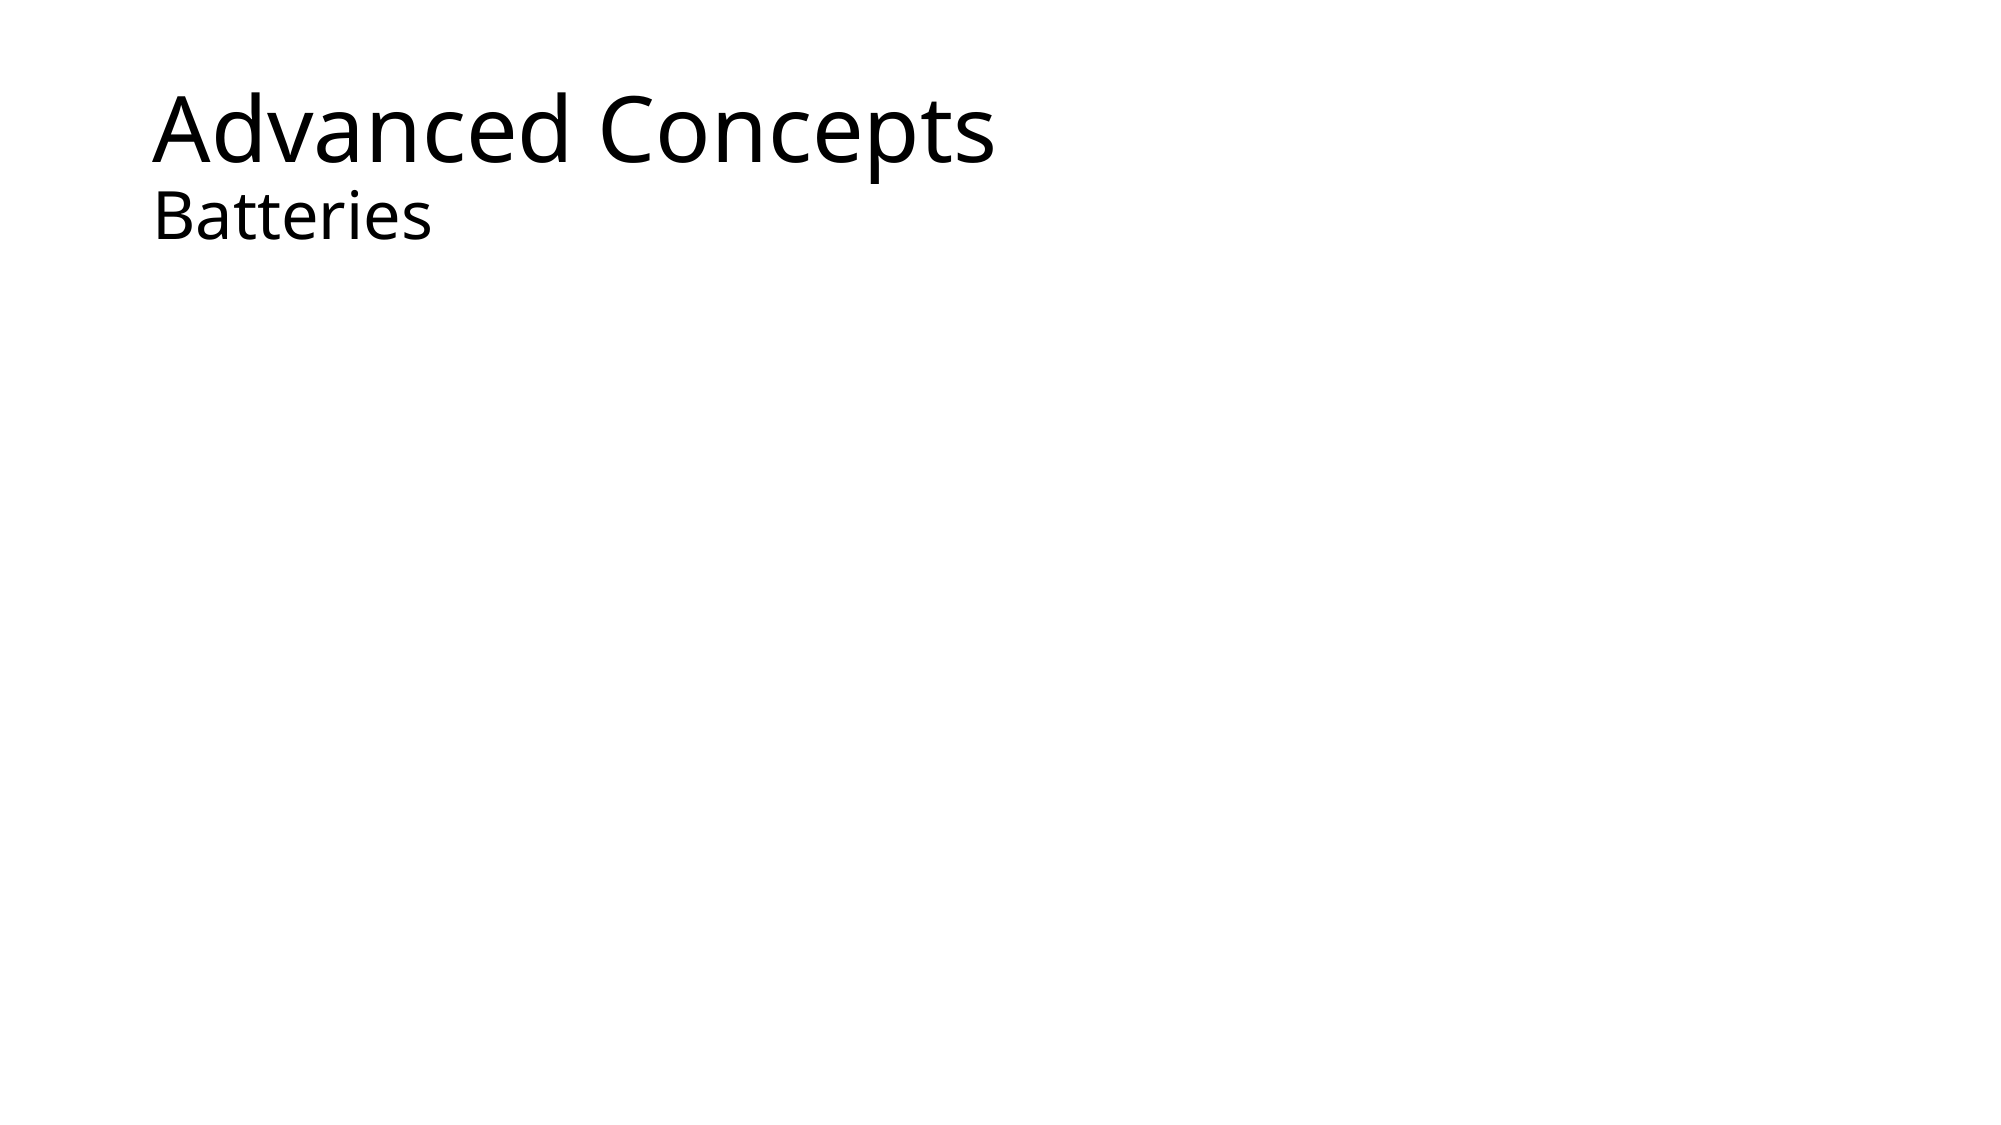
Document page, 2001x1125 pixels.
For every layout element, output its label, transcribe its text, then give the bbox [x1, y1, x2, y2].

title Advanced Concepts Batteries [137, 59, 1863, 278]
